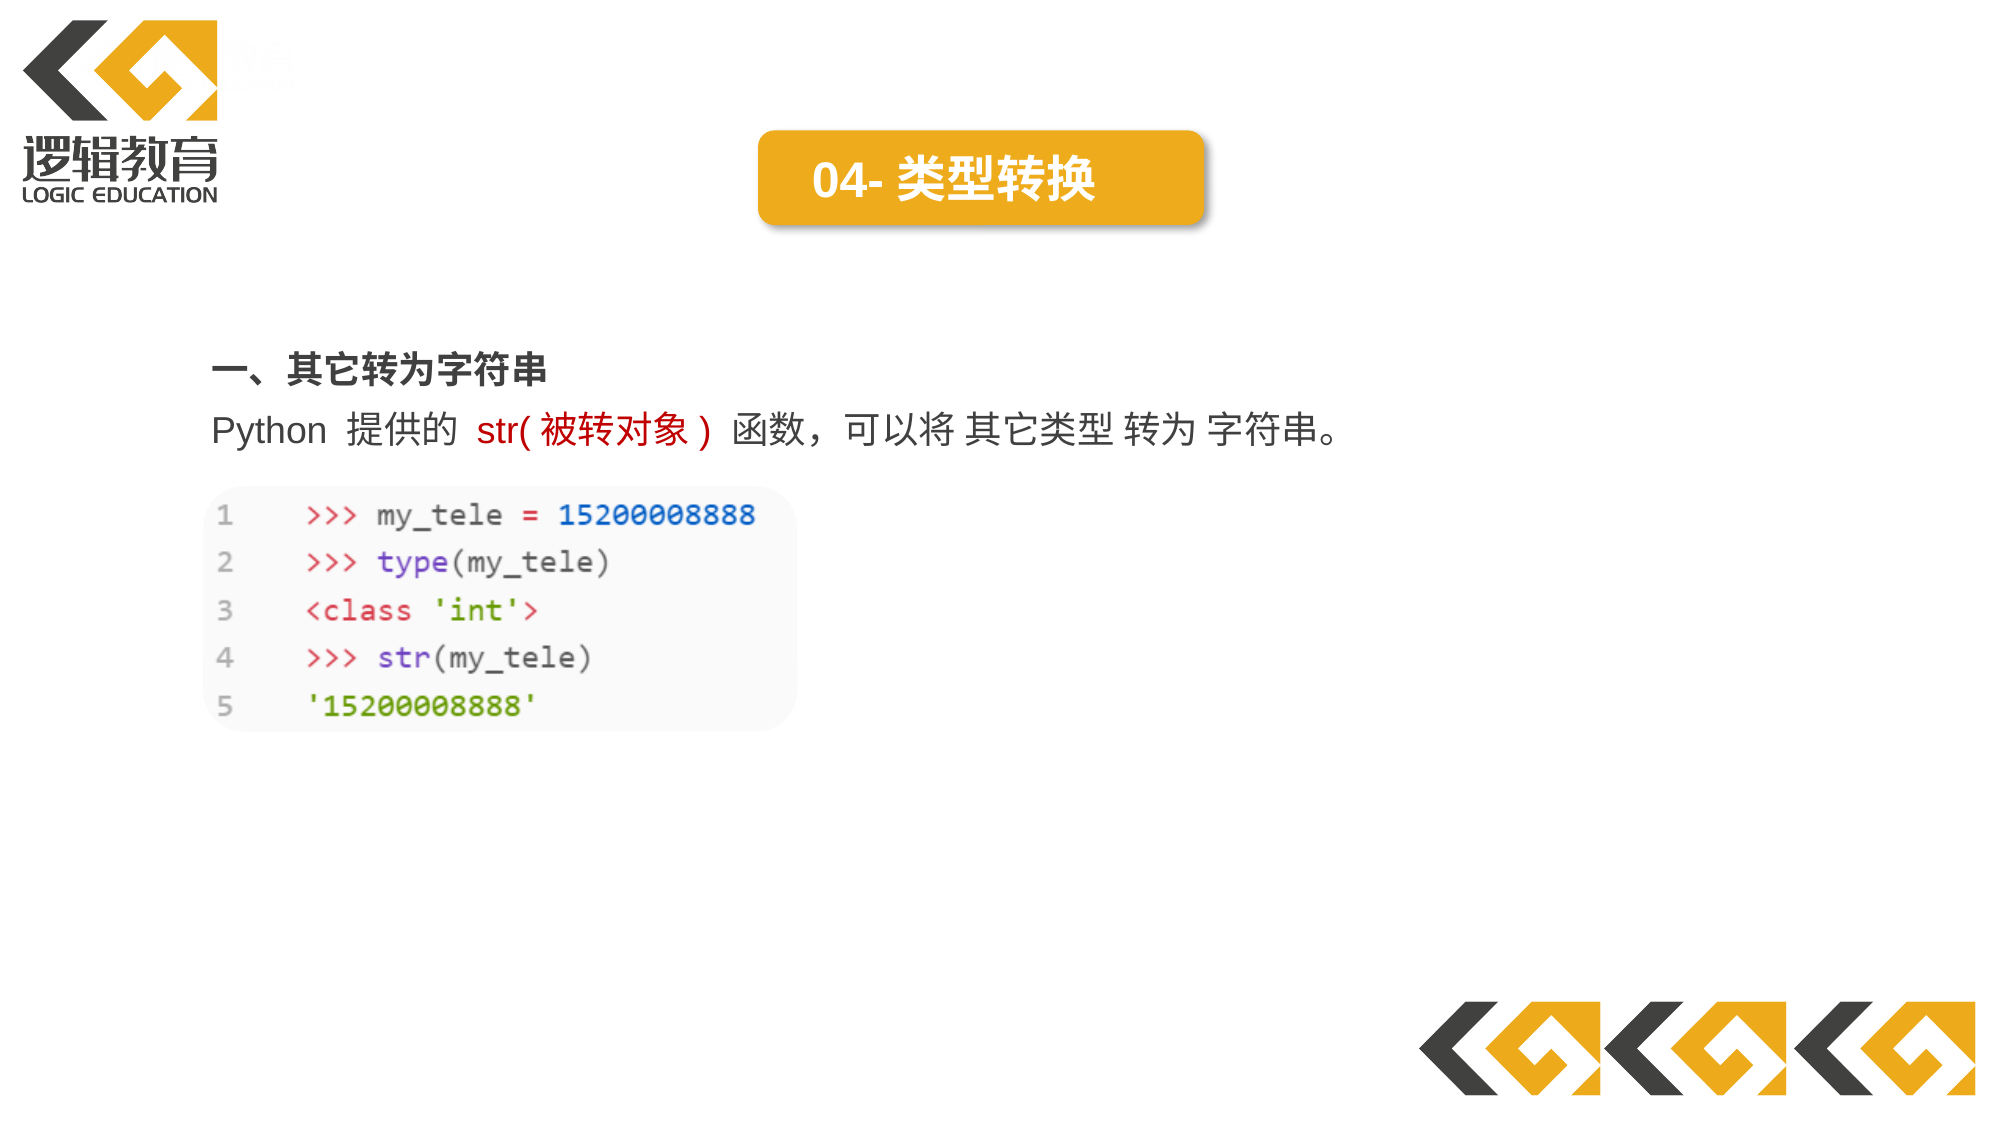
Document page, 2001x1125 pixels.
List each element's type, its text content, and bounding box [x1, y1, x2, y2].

text_box [758, 130, 1205, 226]
text_box Python 提供的 str(被转对象) 函数，可以将 其它类型 转为 字符串。 [196, 399, 1860, 459]
text_box 04-类型转换 [797, 139, 1161, 215]
picture [1394, 940, 2000, 1125]
picture [0, 0, 304, 224]
picture [203, 486, 798, 732]
text_box 一、其它转为字符串 [196, 338, 1020, 399]
